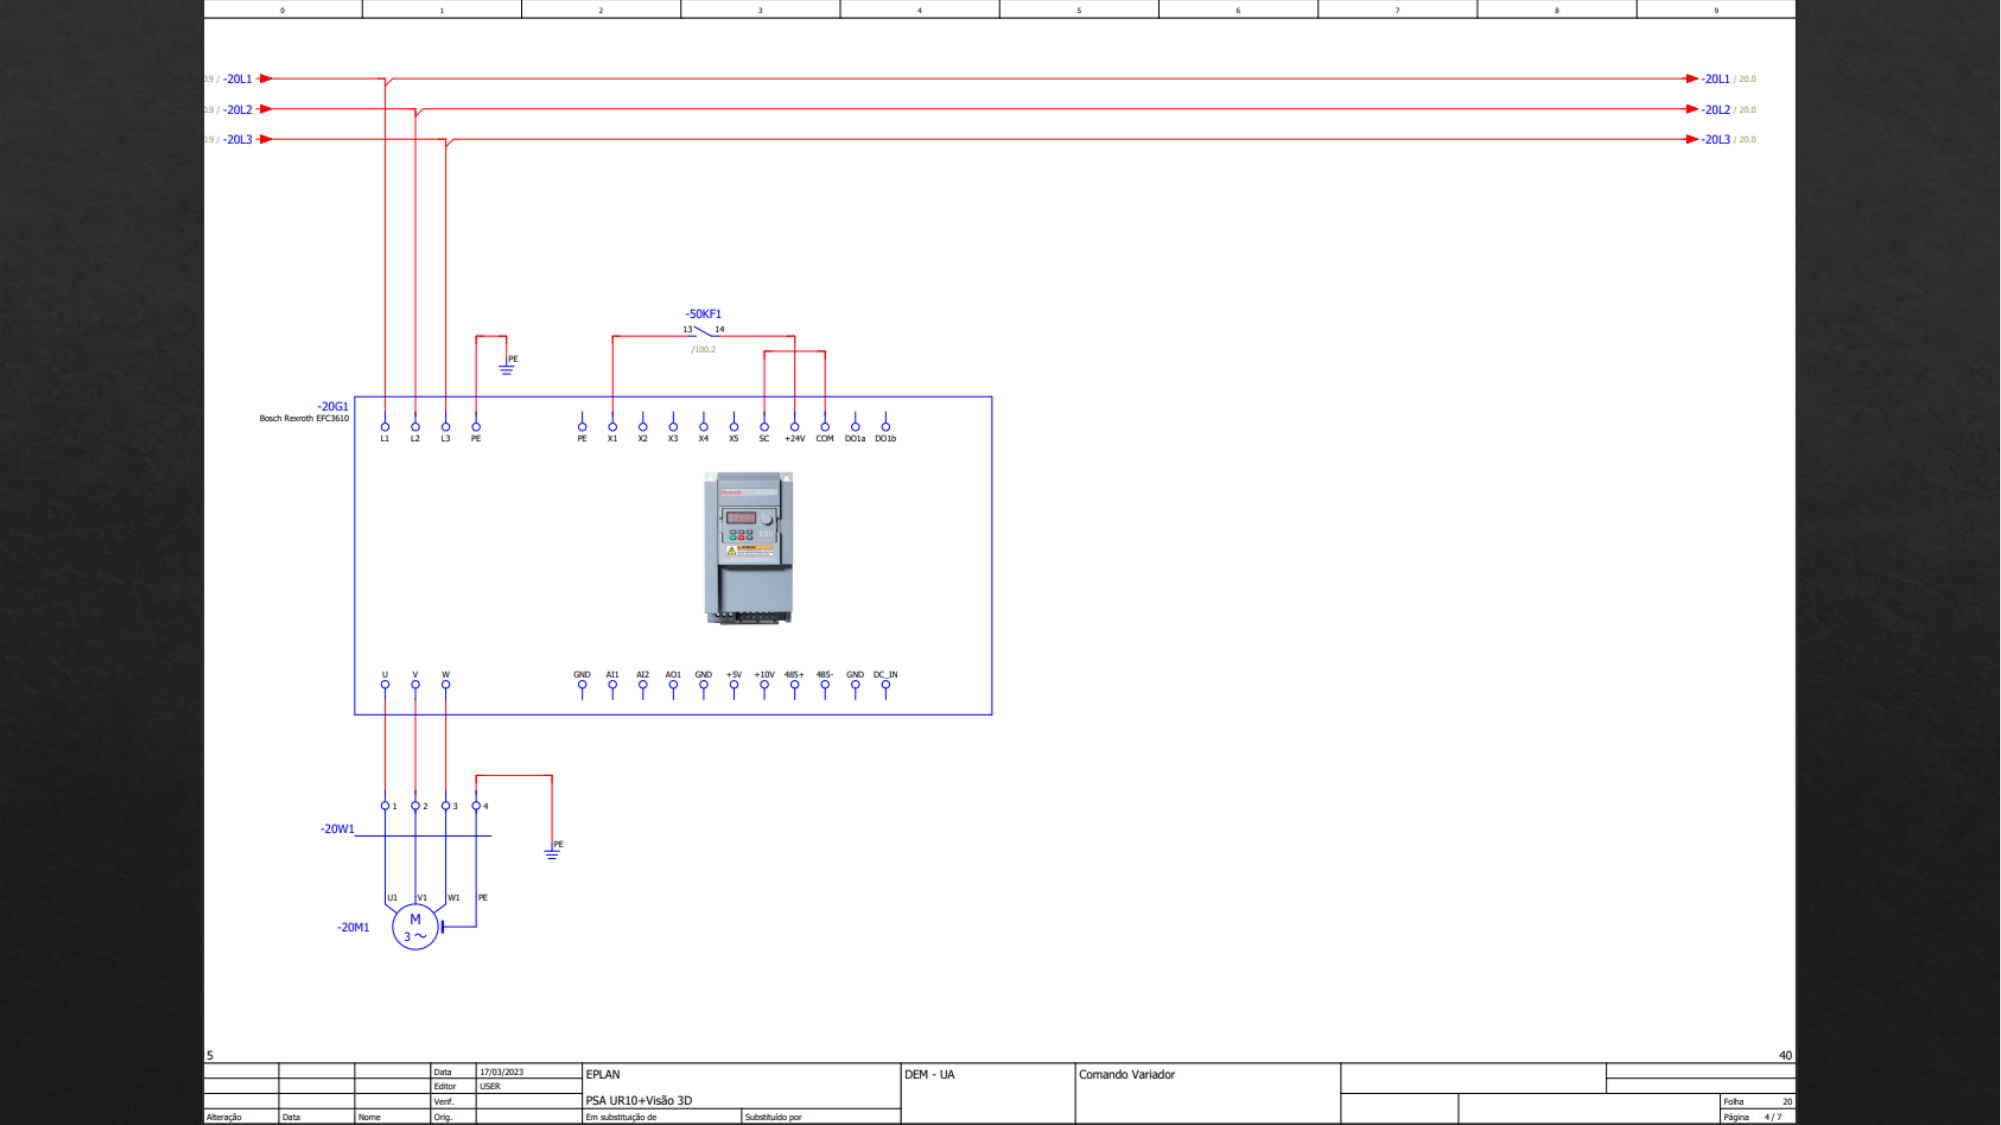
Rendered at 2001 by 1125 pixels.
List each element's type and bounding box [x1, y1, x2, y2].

picture [202, 0, 1798, 1125]
